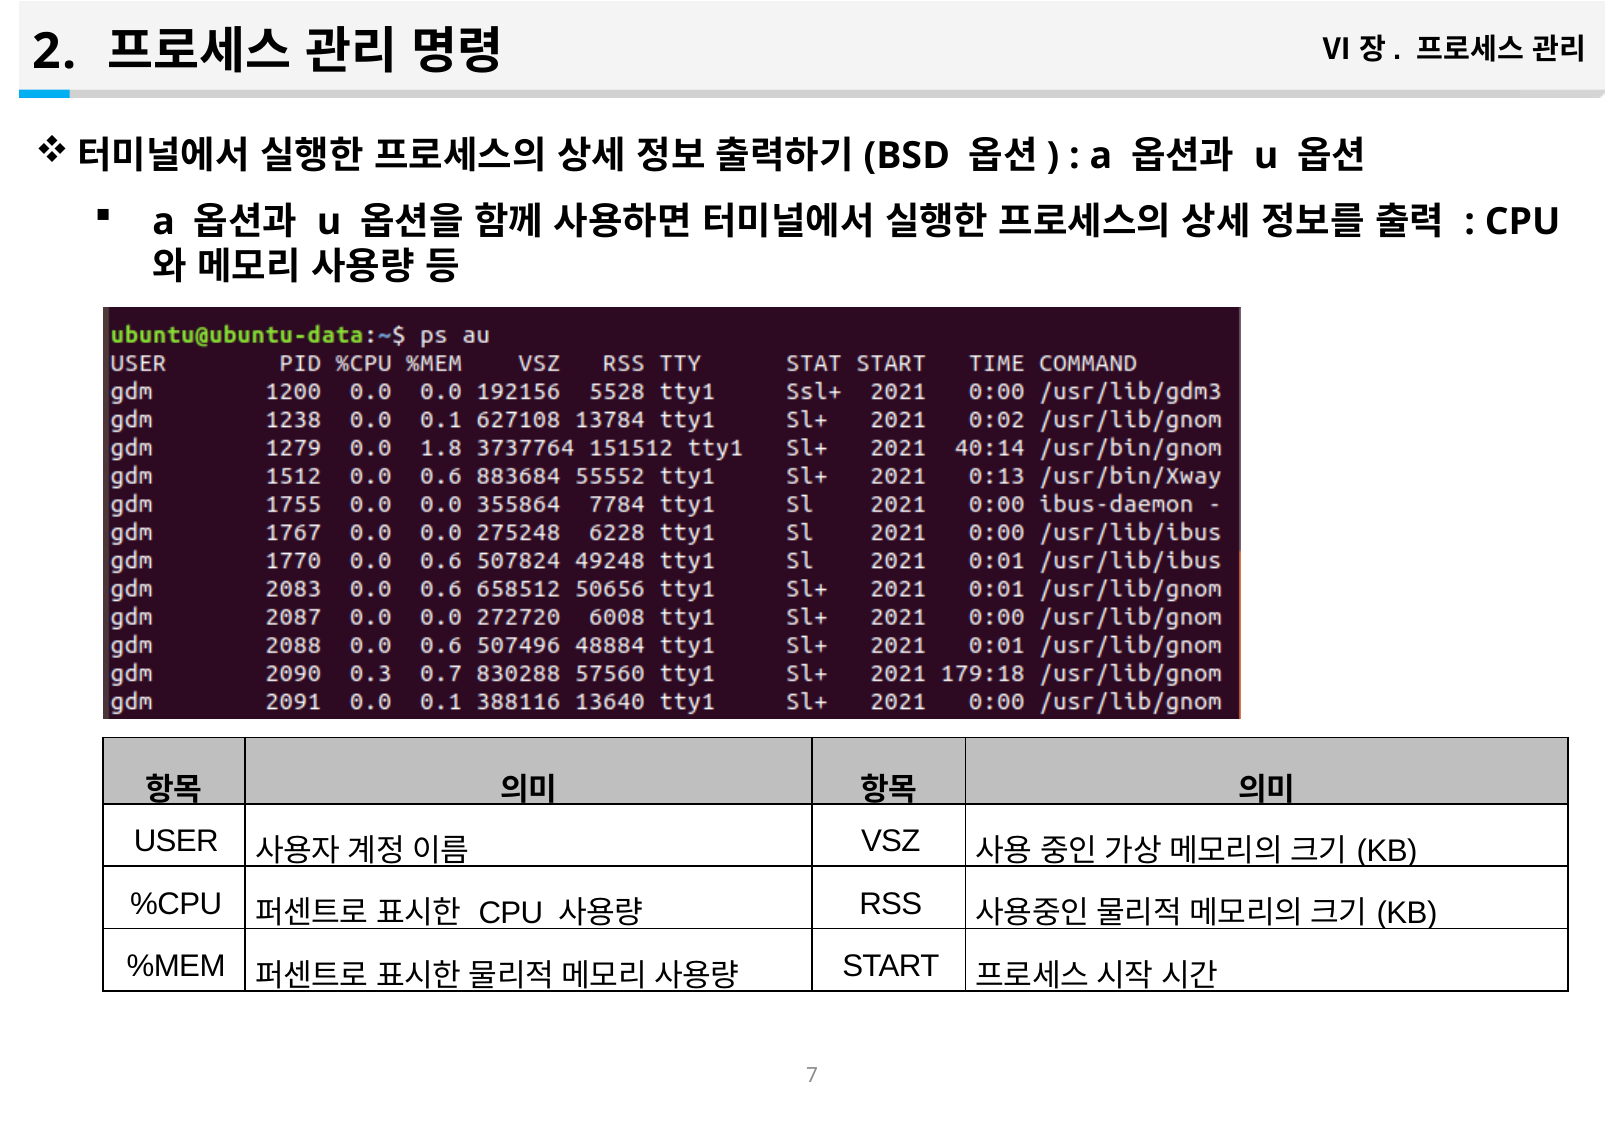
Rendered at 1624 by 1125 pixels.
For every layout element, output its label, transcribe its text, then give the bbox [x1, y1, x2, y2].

table_header 의미 [966, 738, 1567, 803]
table_cell 퍼센트로 표시한 CPU 사용량 [246, 867, 811, 928]
table_cell 퍼센트로 표시한 물리적 메모리 사용량 [246, 929, 811, 990]
table_cell %MEM [104, 929, 244, 990]
table_cell USER [104, 805, 244, 865]
table_header 의미 [246, 738, 811, 803]
picture [102, 307, 1241, 720]
text_box Ⅵ장. 프로세스 관리 [1307, 22, 1602, 73]
table_cell START [813, 929, 965, 990]
slide_number 6 [622, 1045, 1002, 1106]
table_cell %CPU [104, 867, 244, 928]
picture [19, 1, 1605, 98]
table_cell VSZ [813, 805, 965, 865]
table_header 항목 [104, 738, 244, 803]
table_cell 프로세스 시작 시간 [966, 929, 1567, 990]
table_cell 사용자 계정 이름 [246, 805, 811, 865]
table_cell 사용 중인 가상 메모리의 크기(KB) [966, 805, 1567, 865]
list 프로세스 관리 명령 [17, 11, 1167, 85]
table_header 항목 [813, 738, 965, 803]
table_cell RSS [813, 867, 965, 928]
table_cell 사용중인 물리적 메모리의 크기(KB) [966, 867, 1567, 928]
text_box 터미널에서 실행한 프로세스의 상세 정보 출력하기(BSD 옵션) : a 옵션과 u 옵션 a 옵션과 u 옵션을 함께 사용하면 터미널에서 실행한 프로세스의 상세 정보를 출력 : CPU와 메모리 사용량 등 [20, 124, 1602, 295]
